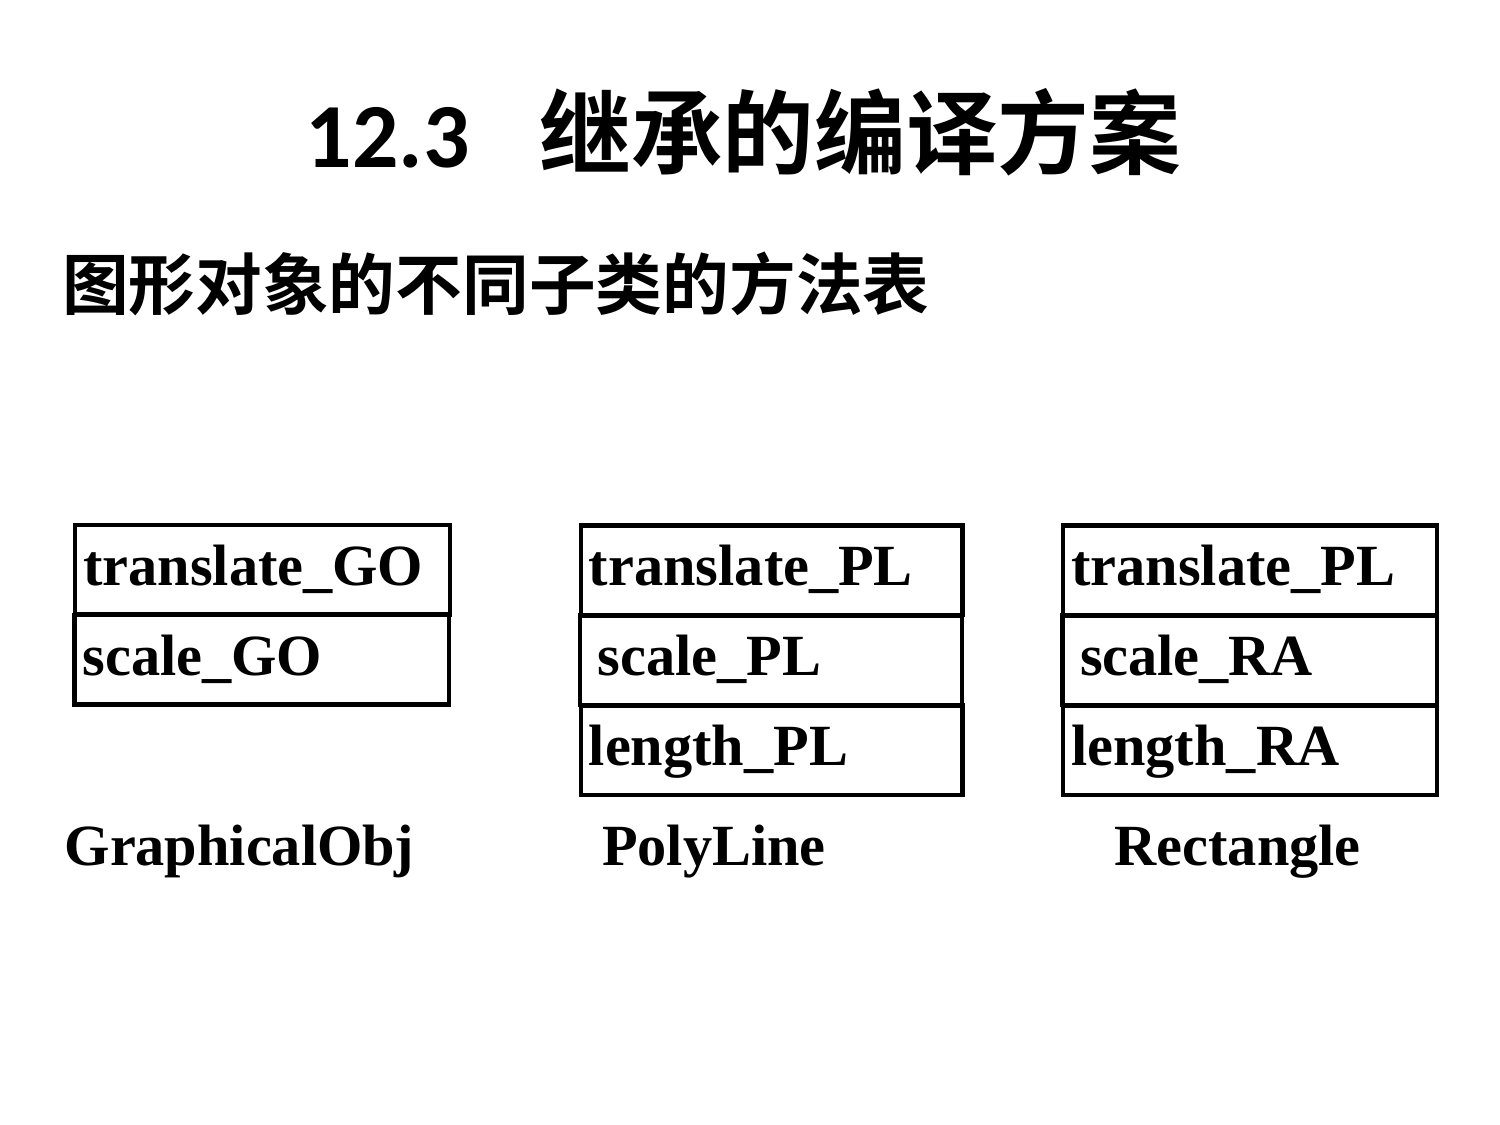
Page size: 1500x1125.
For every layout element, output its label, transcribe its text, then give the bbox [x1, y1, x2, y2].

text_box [49, 524, 1438, 904]
title 12.3 继承的编译方案 [50, 37, 1438, 225]
list 图形对象的不同子类的方法表 [47, 235, 1452, 1063]
